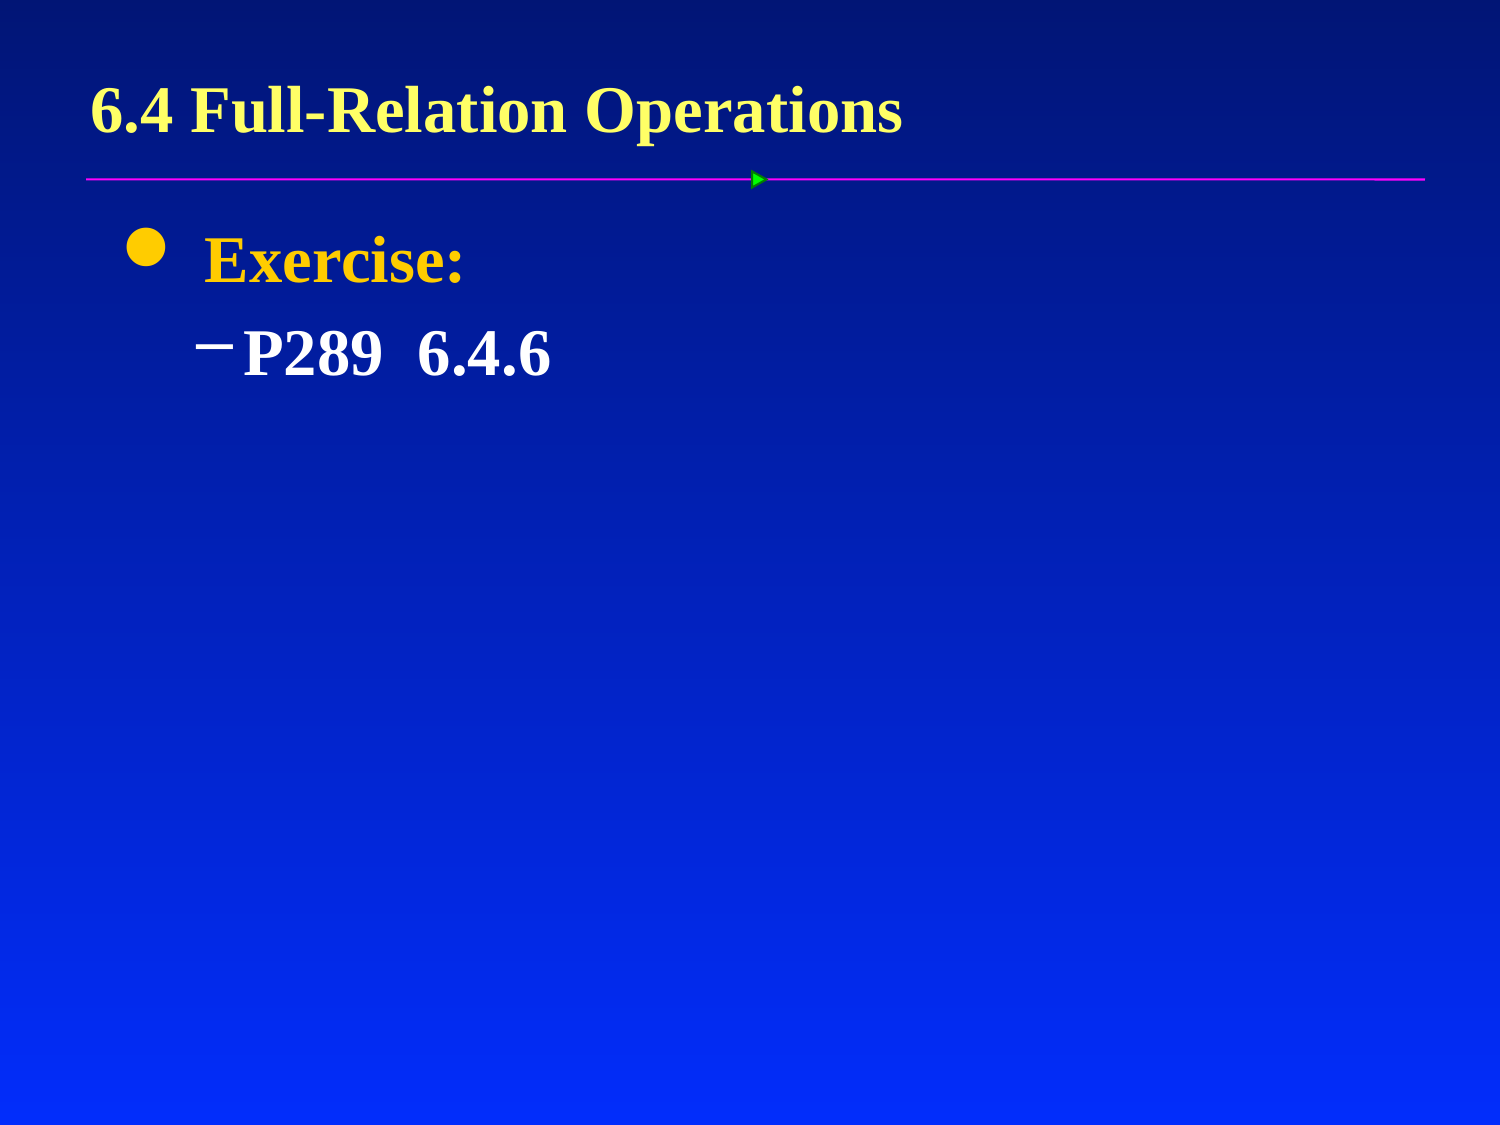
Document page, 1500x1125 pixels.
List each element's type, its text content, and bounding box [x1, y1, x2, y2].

title 6.4 Full-Relation Operations [75, 50, 1213, 163]
text_box [752, 171, 767, 188]
list Exercise: P289 6.4.6 [106, 208, 1412, 1078]
